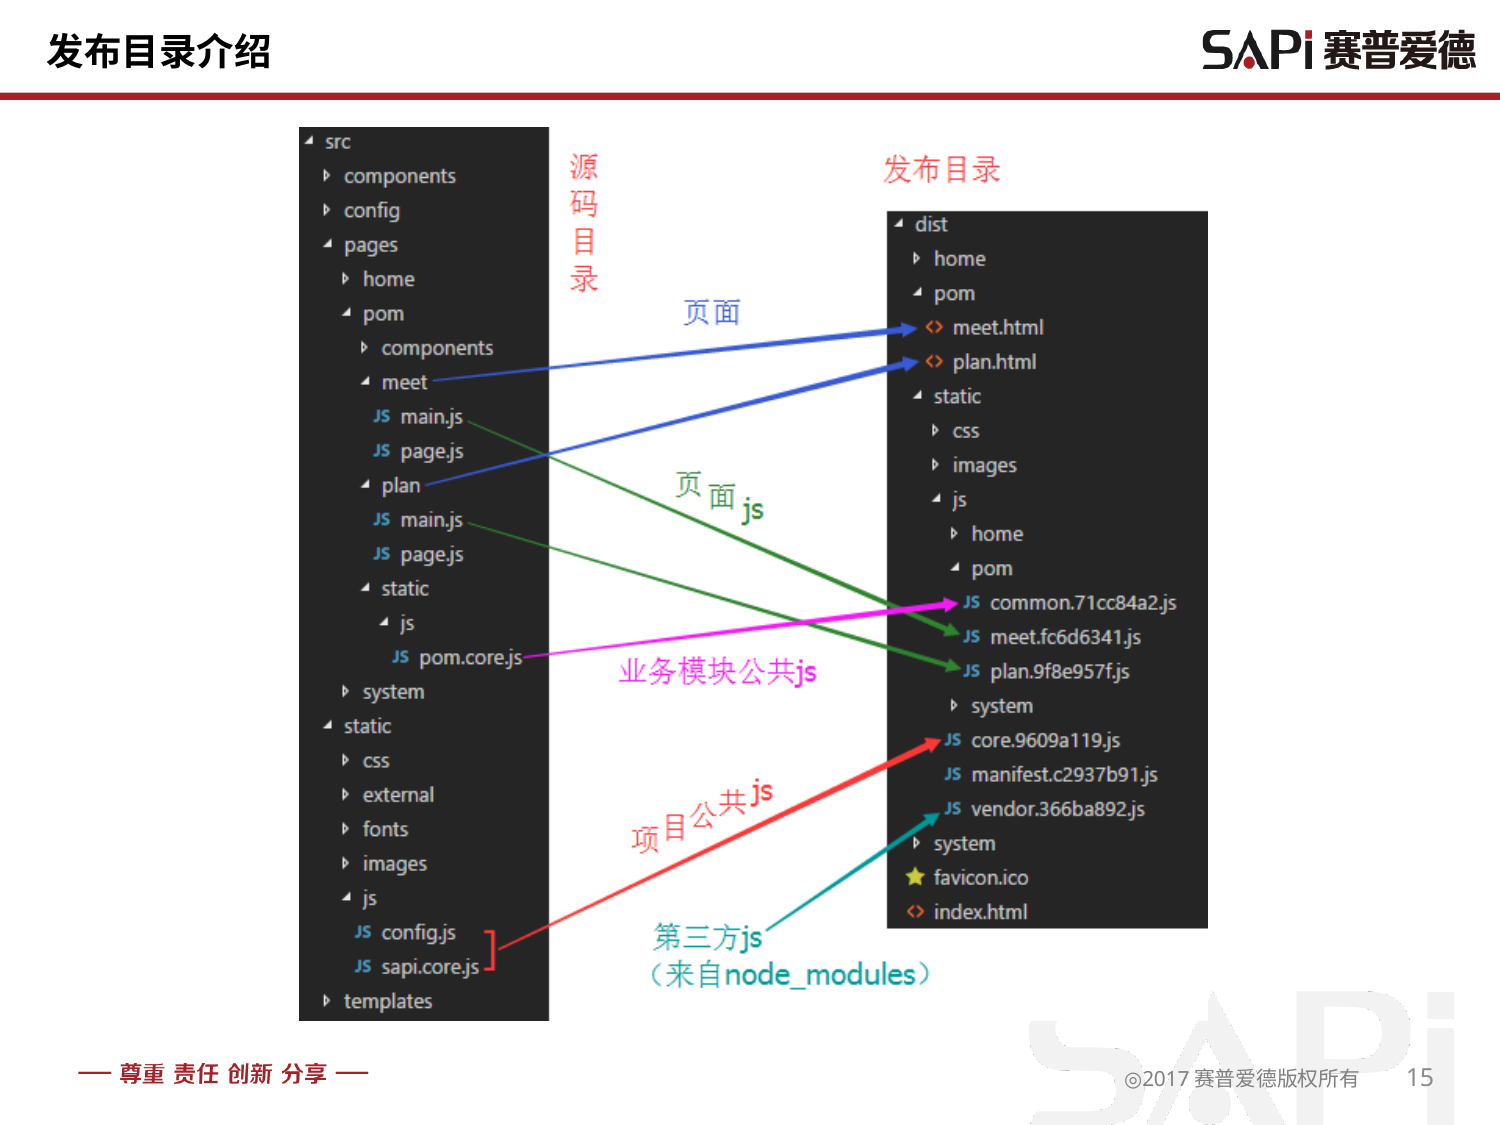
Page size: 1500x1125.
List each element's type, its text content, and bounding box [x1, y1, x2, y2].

picture [299, 127, 1461, 1125]
slide_number 15 [1111, 1048, 1450, 1109]
picture [75, 1058, 372, 1087]
picture [1193, 92, 1500, 100]
title 发布目录介绍 [31, 6, 1193, 100]
picture [1193, 17, 1481, 76]
picture [0, 92, 31, 100]
